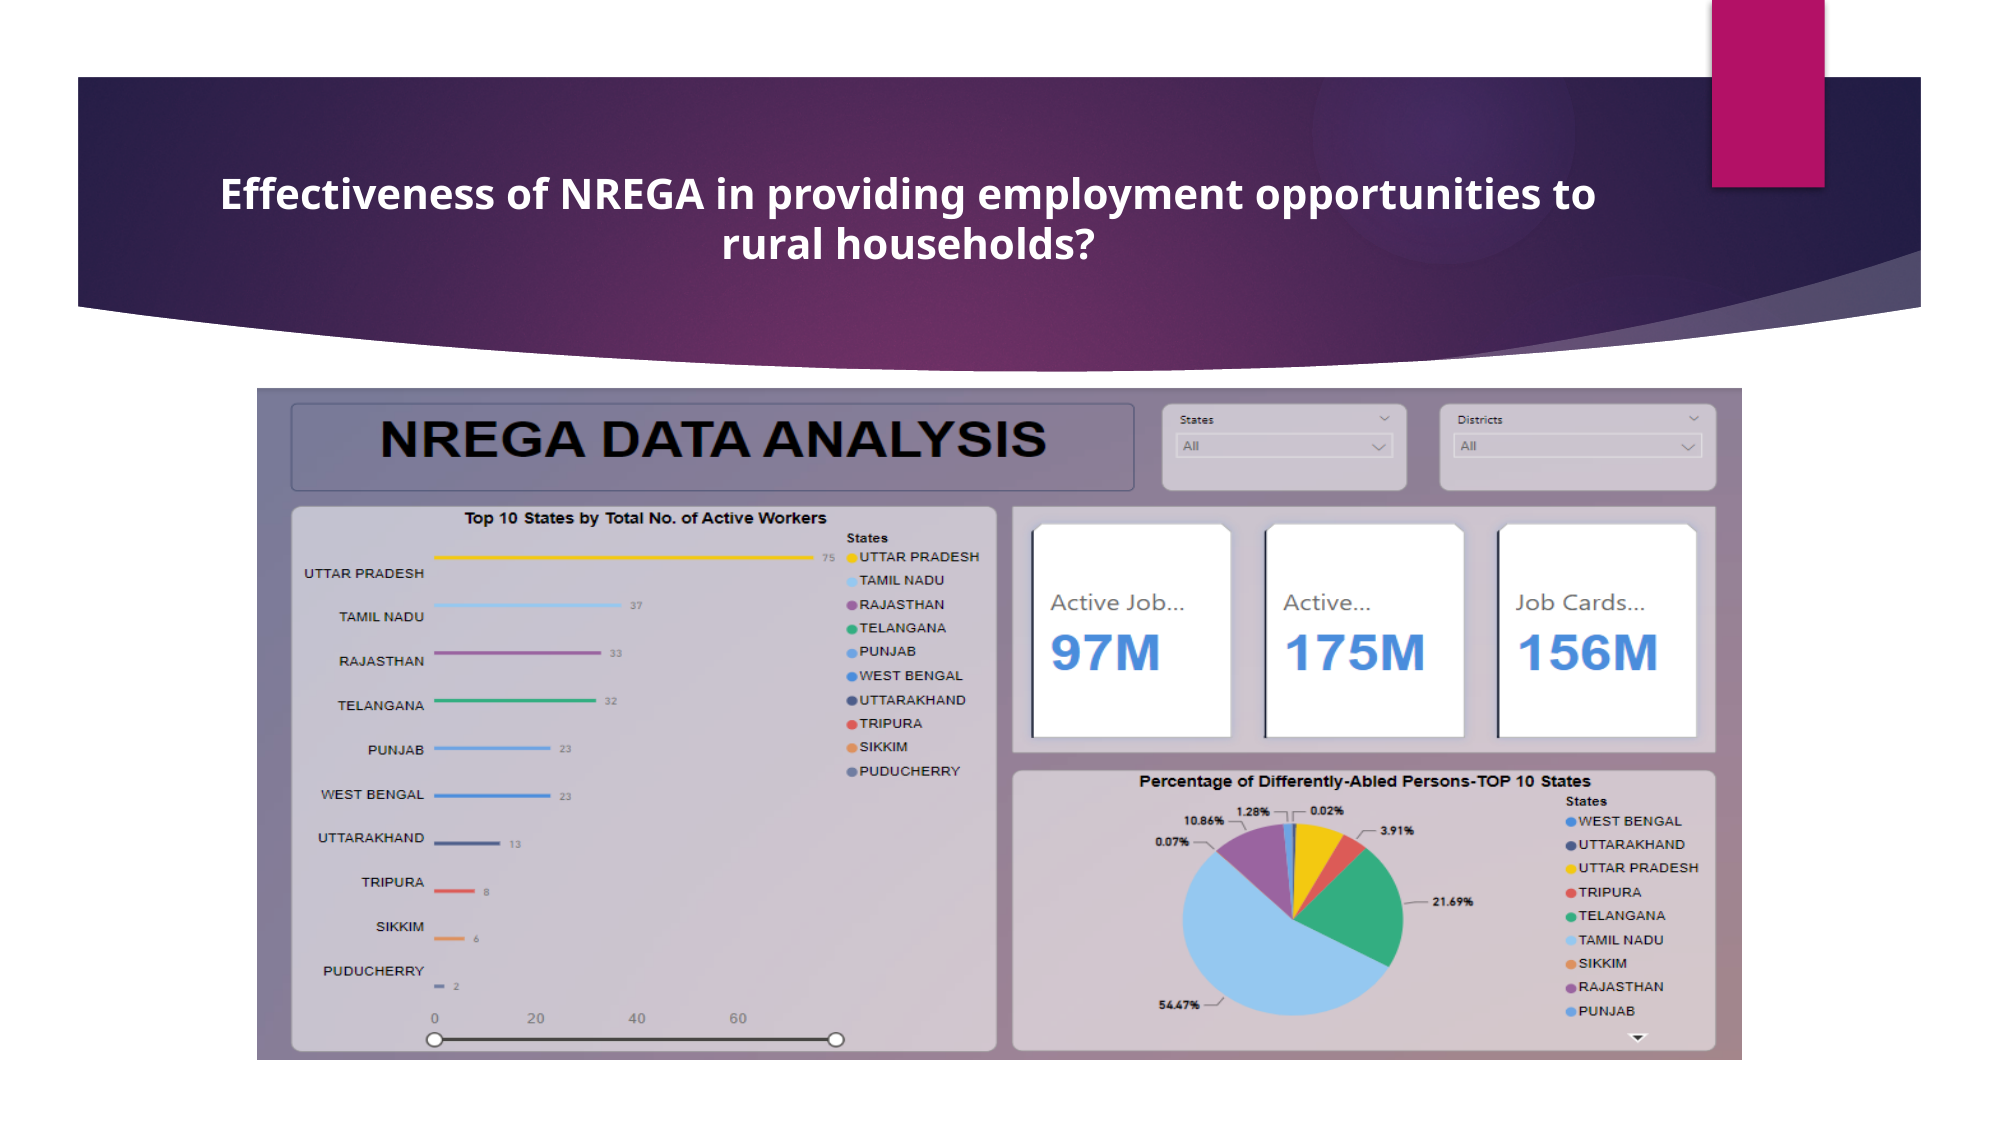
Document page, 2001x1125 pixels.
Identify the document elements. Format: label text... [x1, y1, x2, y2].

title Effectiveness of NREGA in providing employment opportunities to rural households? [189, 159, 1627, 276]
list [257, 387, 1742, 1061]
